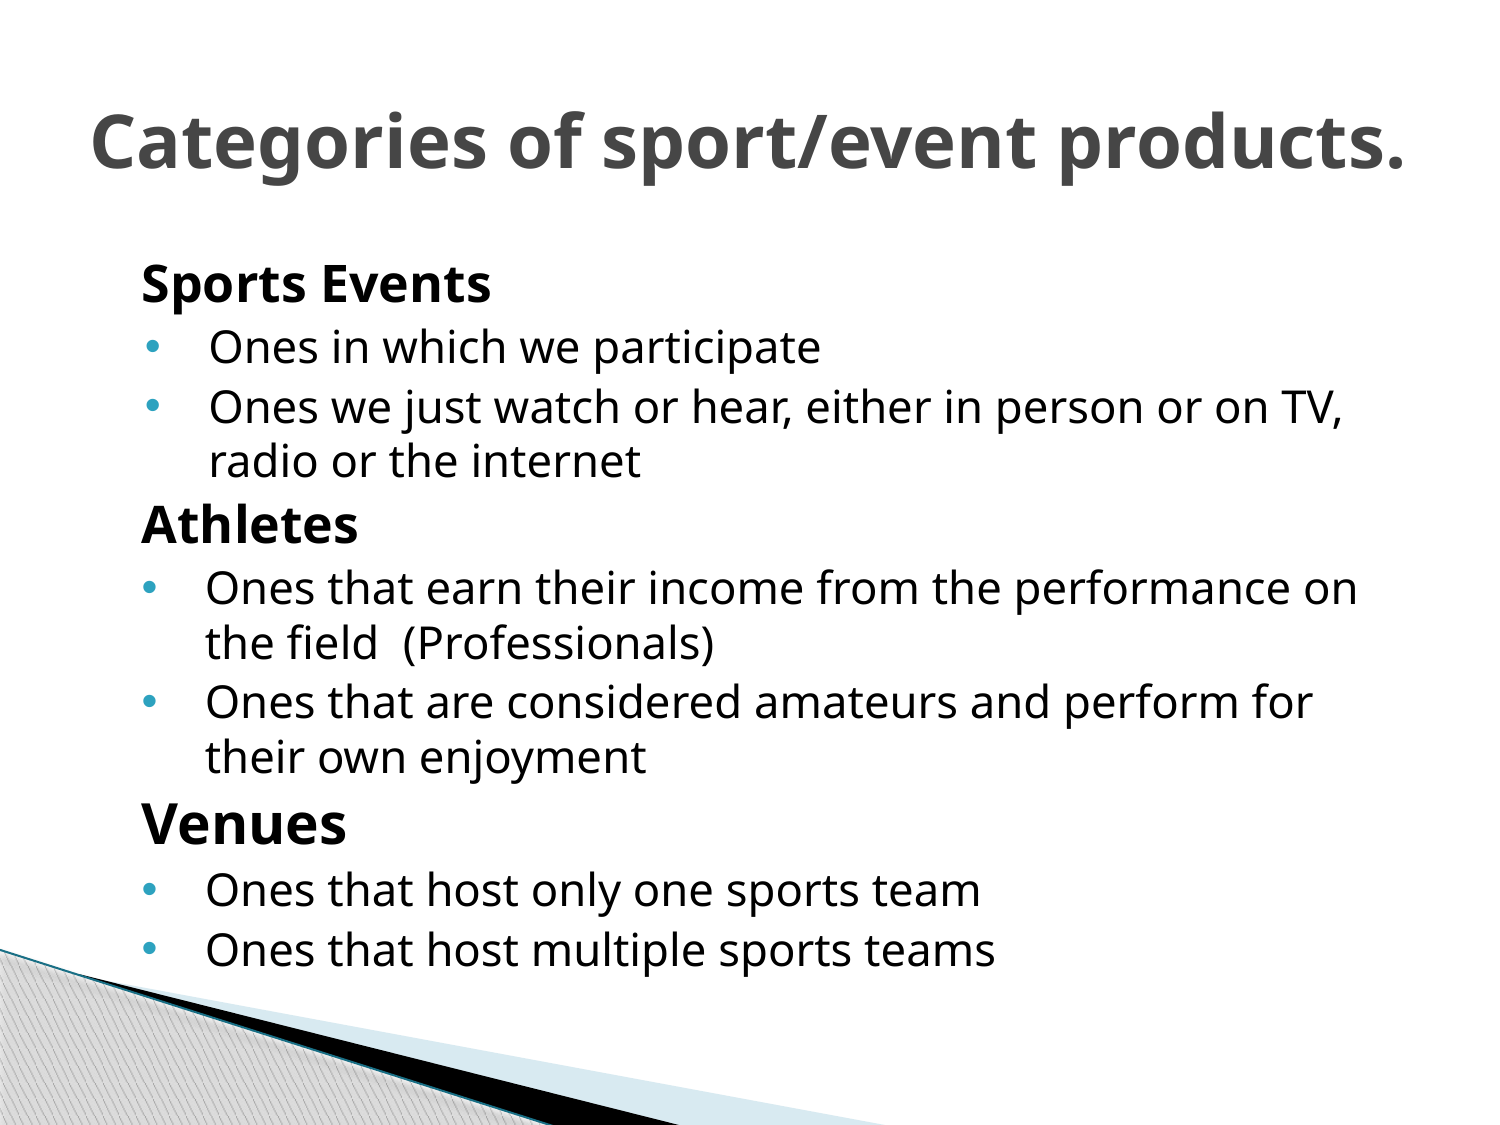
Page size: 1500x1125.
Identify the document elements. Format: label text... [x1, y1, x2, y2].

title Categories of sport/event products. [75, 45, 1425, 233]
list Sports Events Ones in which we participate Ones we just watch or hear, either in person or on TV, radio or the internet Athletes Ones that earn their income from the performance on the field (Professionals) Ones that are considered amateurs and perform for their own enjoyment Venues Ones that host only one sports team Ones that host multiple sports teams [75, 243, 1425, 986]
